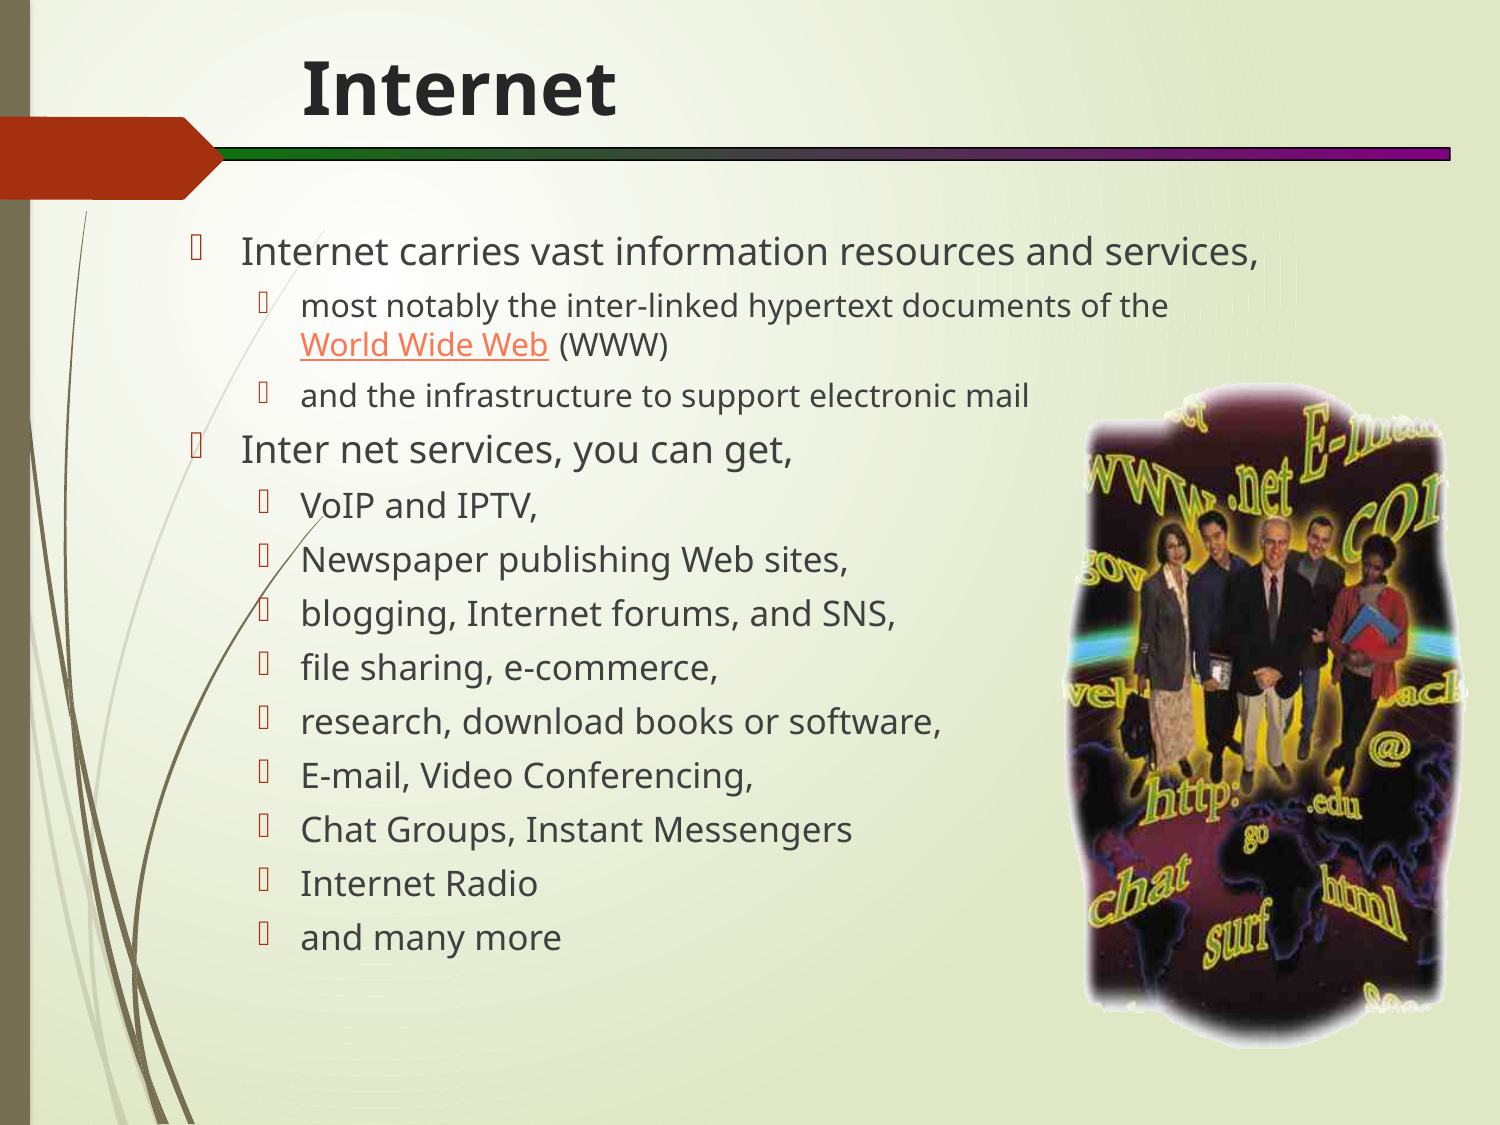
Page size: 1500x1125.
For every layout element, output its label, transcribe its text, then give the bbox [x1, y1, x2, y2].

title Internet [287, 32, 1369, 224]
picture [1049, 362, 1479, 1071]
list Internet carries vast information resources and services, most notably the inter-linked hypertext documents of the World Wide Web (WWW) and the infrastructure to support electronic mail Inter net services, you can get, VoIP and IPTV, Newspaper publishing Web sites, blogging, Internet forums, and SNS, file sharing, e-commerce, research, download books or software, E-mail, Video Conferencing, Chat Groups, Instant Messengers Internet Radio and many more [174, 224, 1400, 970]
